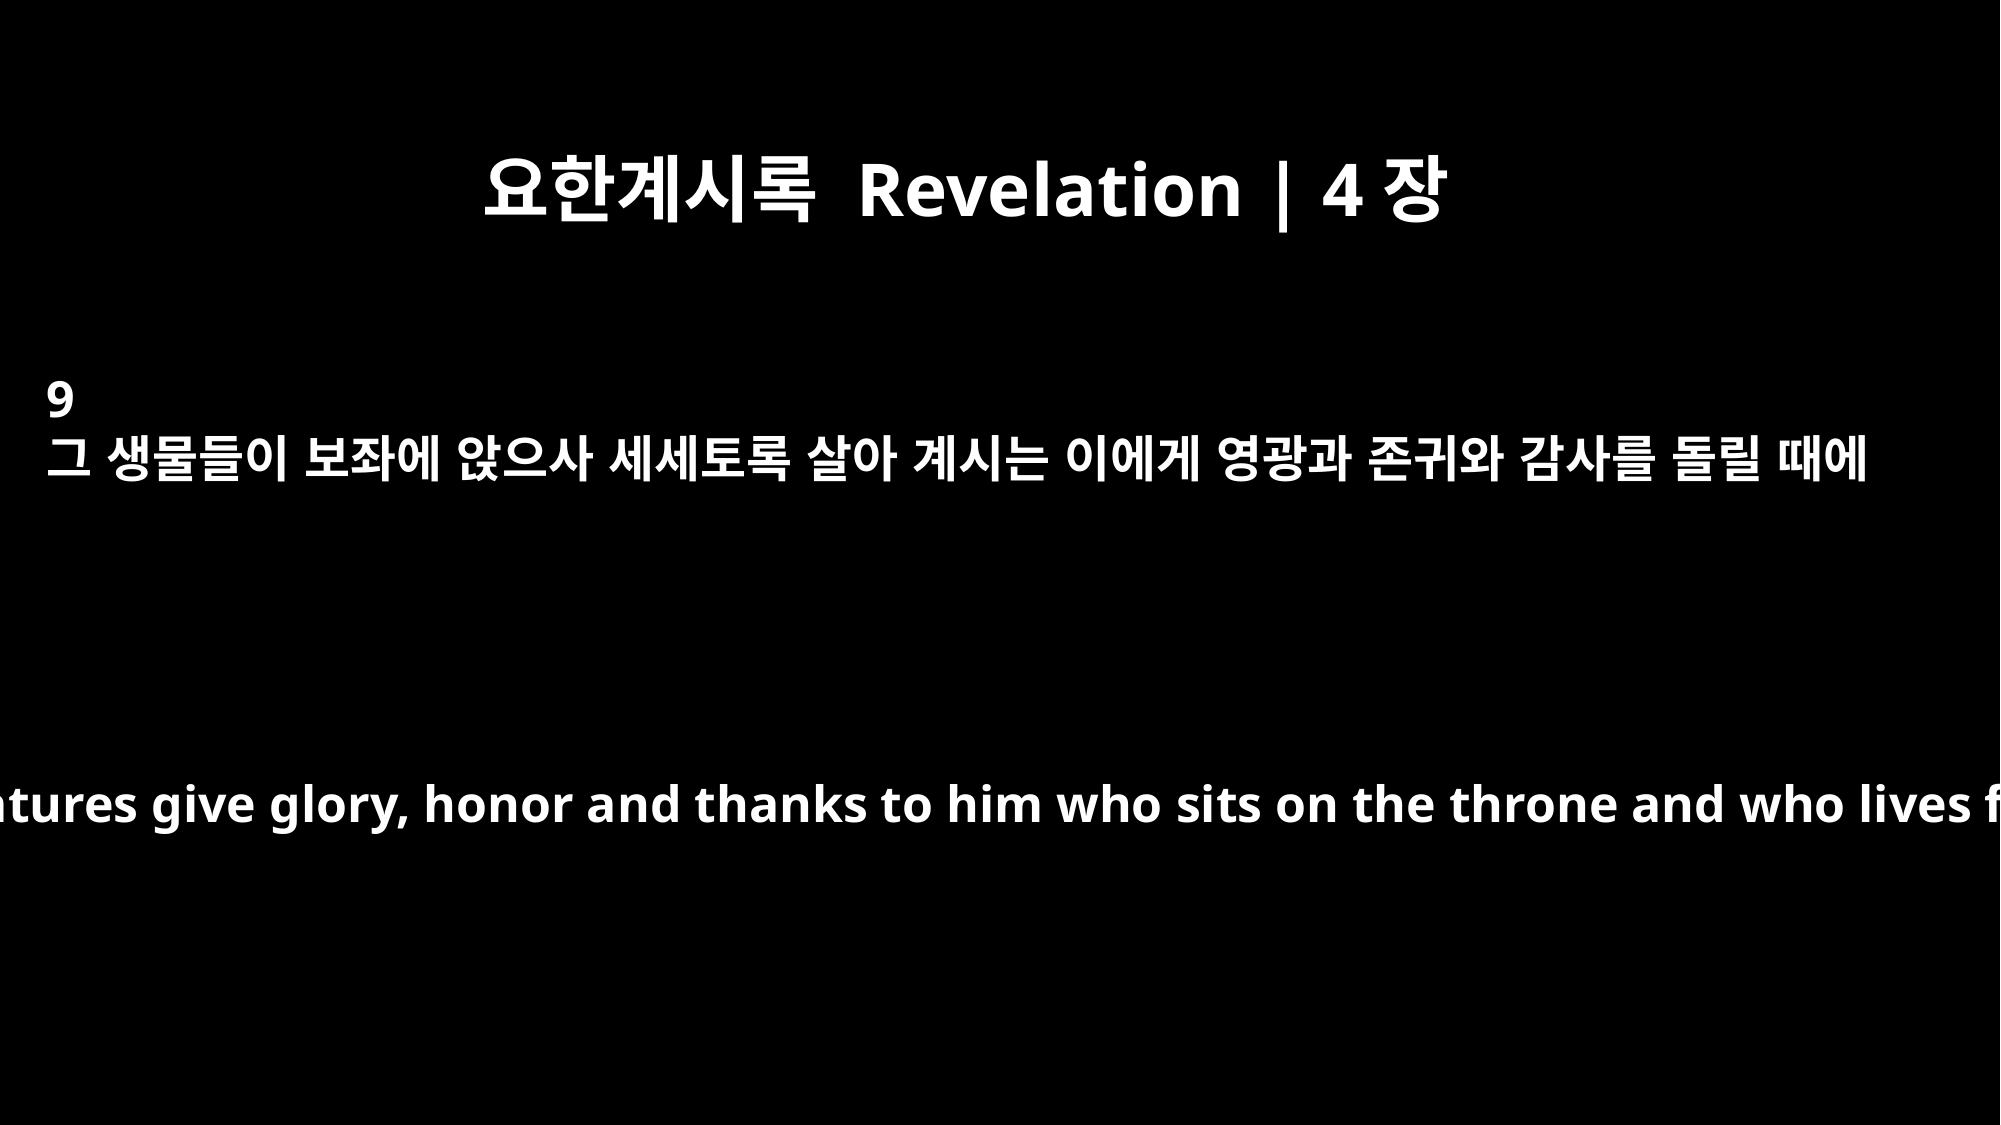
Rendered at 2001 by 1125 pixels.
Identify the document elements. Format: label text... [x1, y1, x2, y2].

text_box Whenever the living creatures give glory, honor and thanks to him who sits on the throne and who lives for ever and ever, [0, 764, 2000, 840]
text_box 요한계시록 Revelation | 4장 [467, 136, 1465, 239]
text_box 9 그 생물들이 보좌에 앉으사 세세토록 살아 계시는 이에게 영광과 존귀와 감사를 돌릴 때에 [31, 359, 1886, 495]
